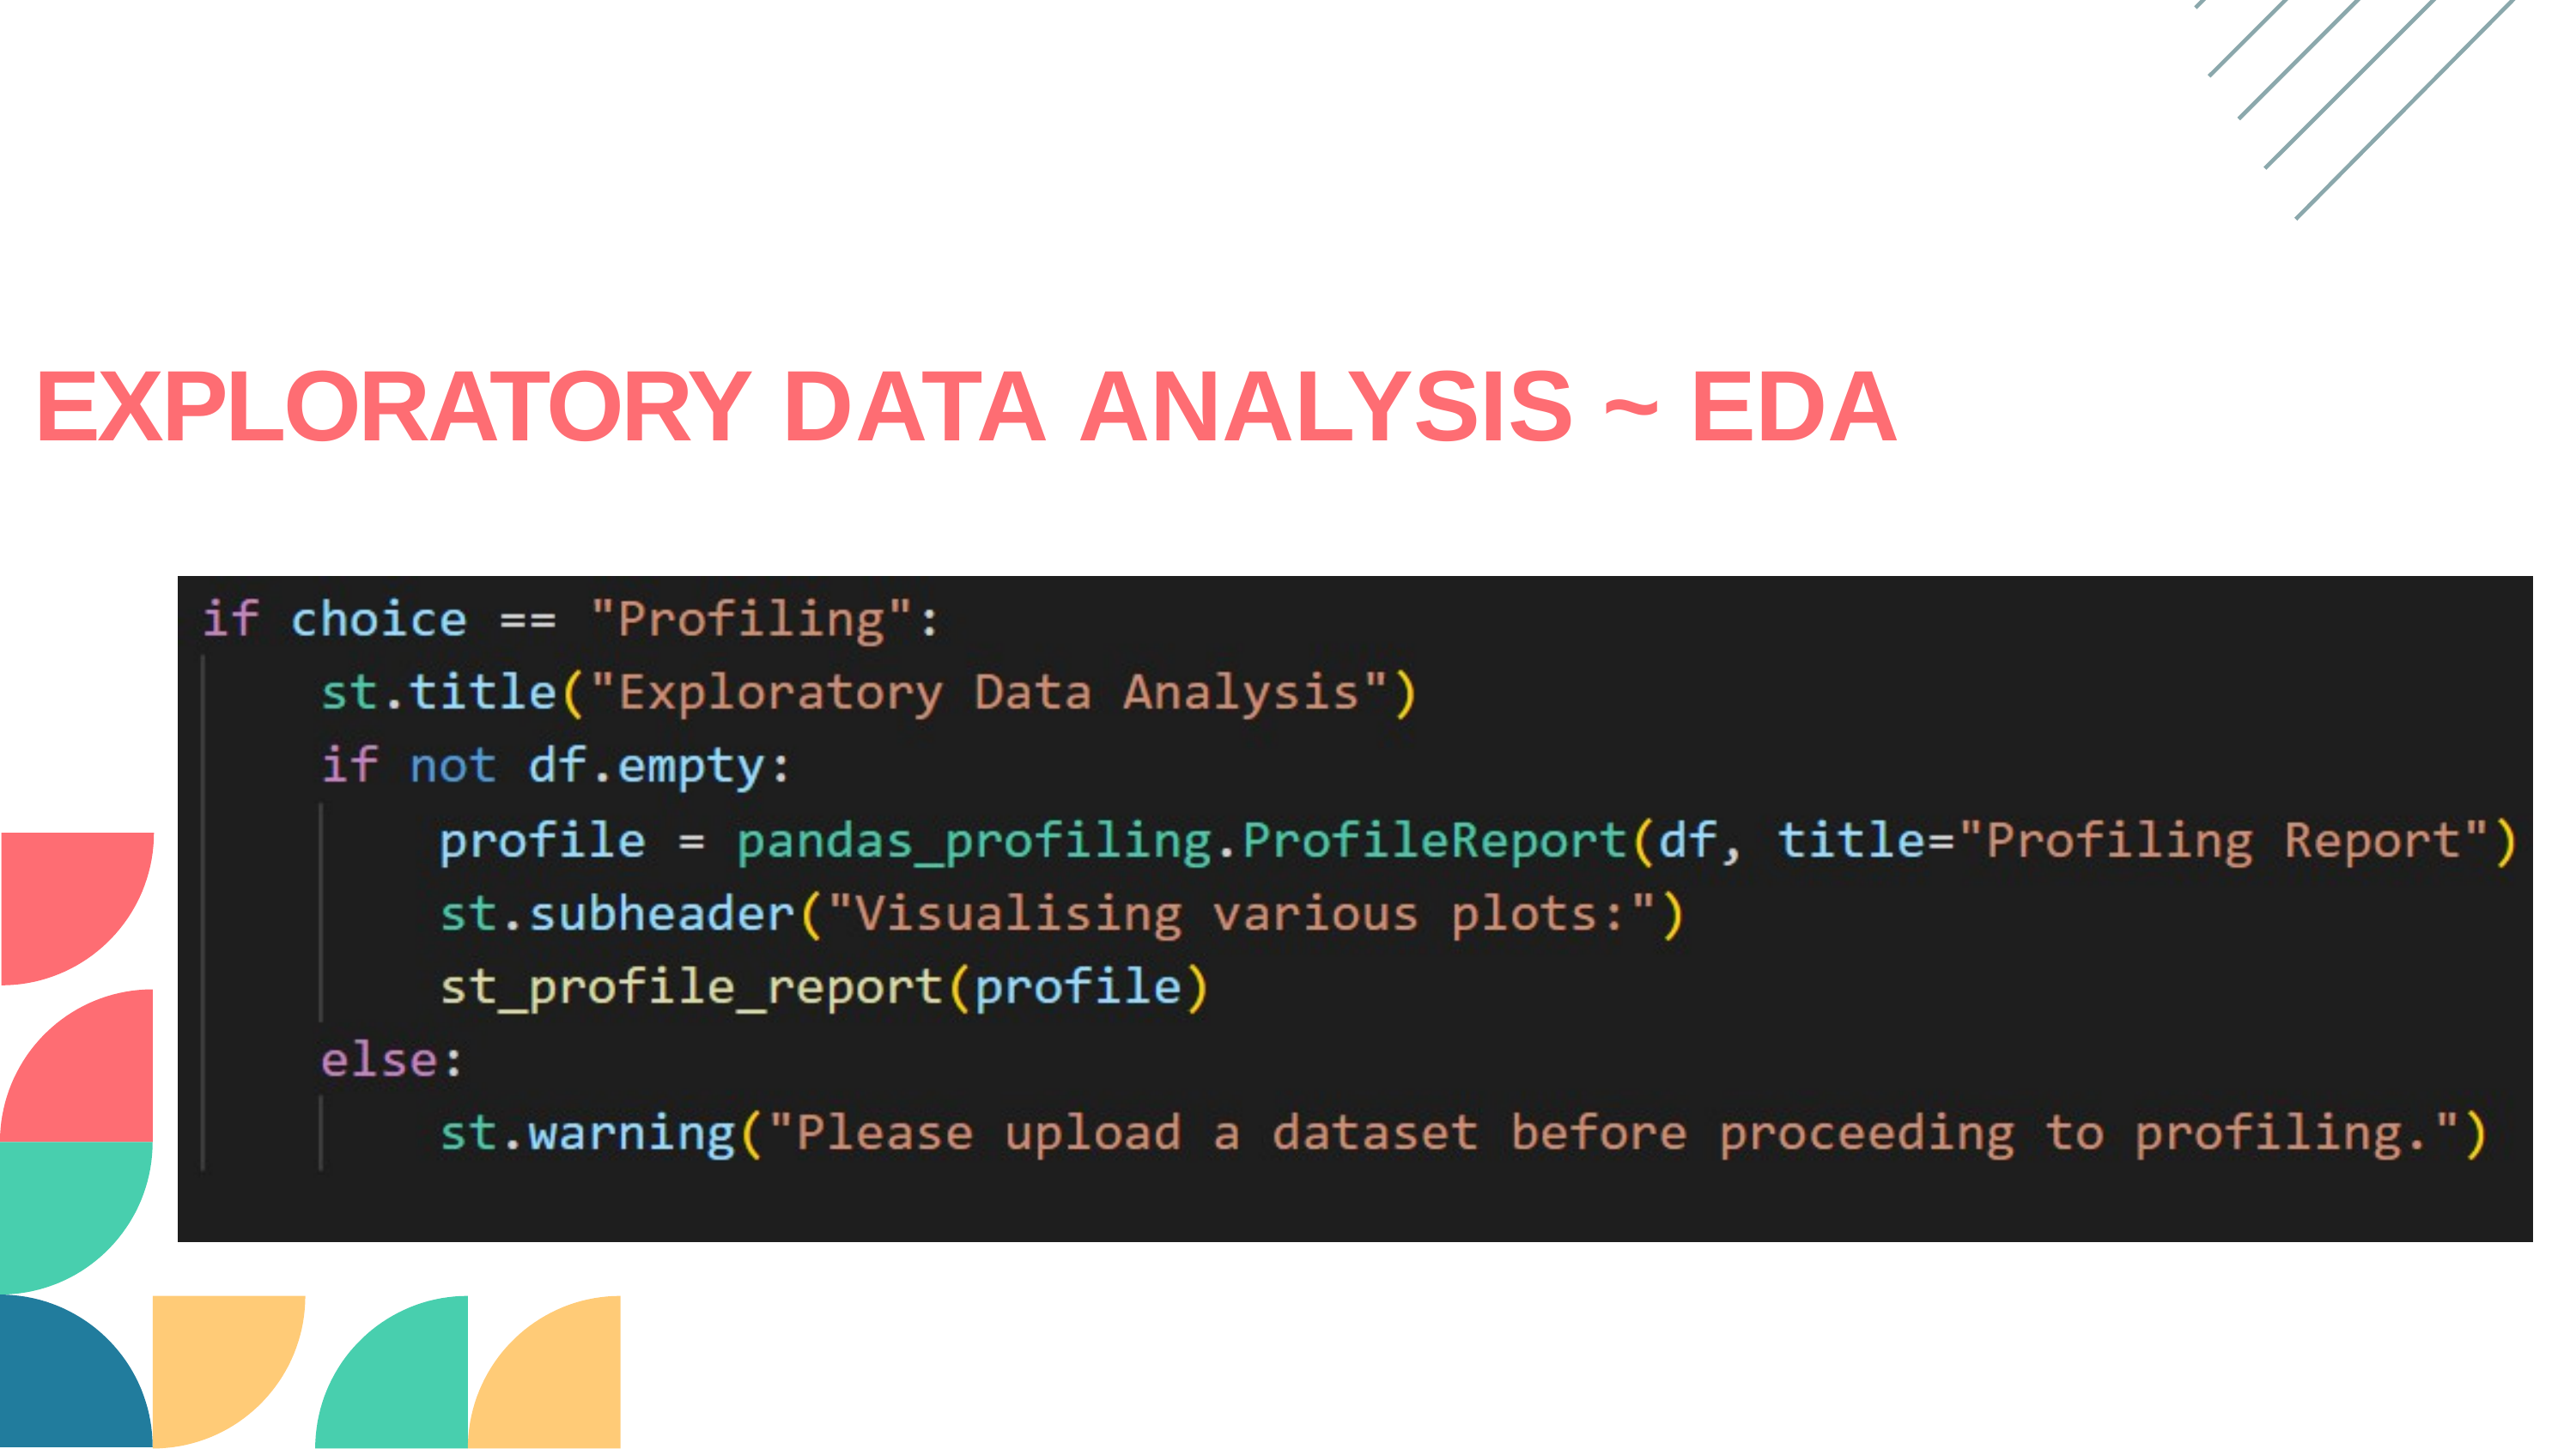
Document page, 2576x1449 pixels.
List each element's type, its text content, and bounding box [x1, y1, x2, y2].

text_box [2263, 0, 2437, 170]
title EXPLORATORY DATA ANALYSIS ~ EDA [32, 338, 1939, 583]
text_box [2194, 0, 2207, 9]
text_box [314, 1295, 621, 1449]
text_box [0, 832, 306, 1449]
text_box [2237, 0, 2361, 121]
text_box [2294, 0, 2516, 221]
text_box [2208, 0, 2288, 78]
picture [178, 575, 2534, 1242]
